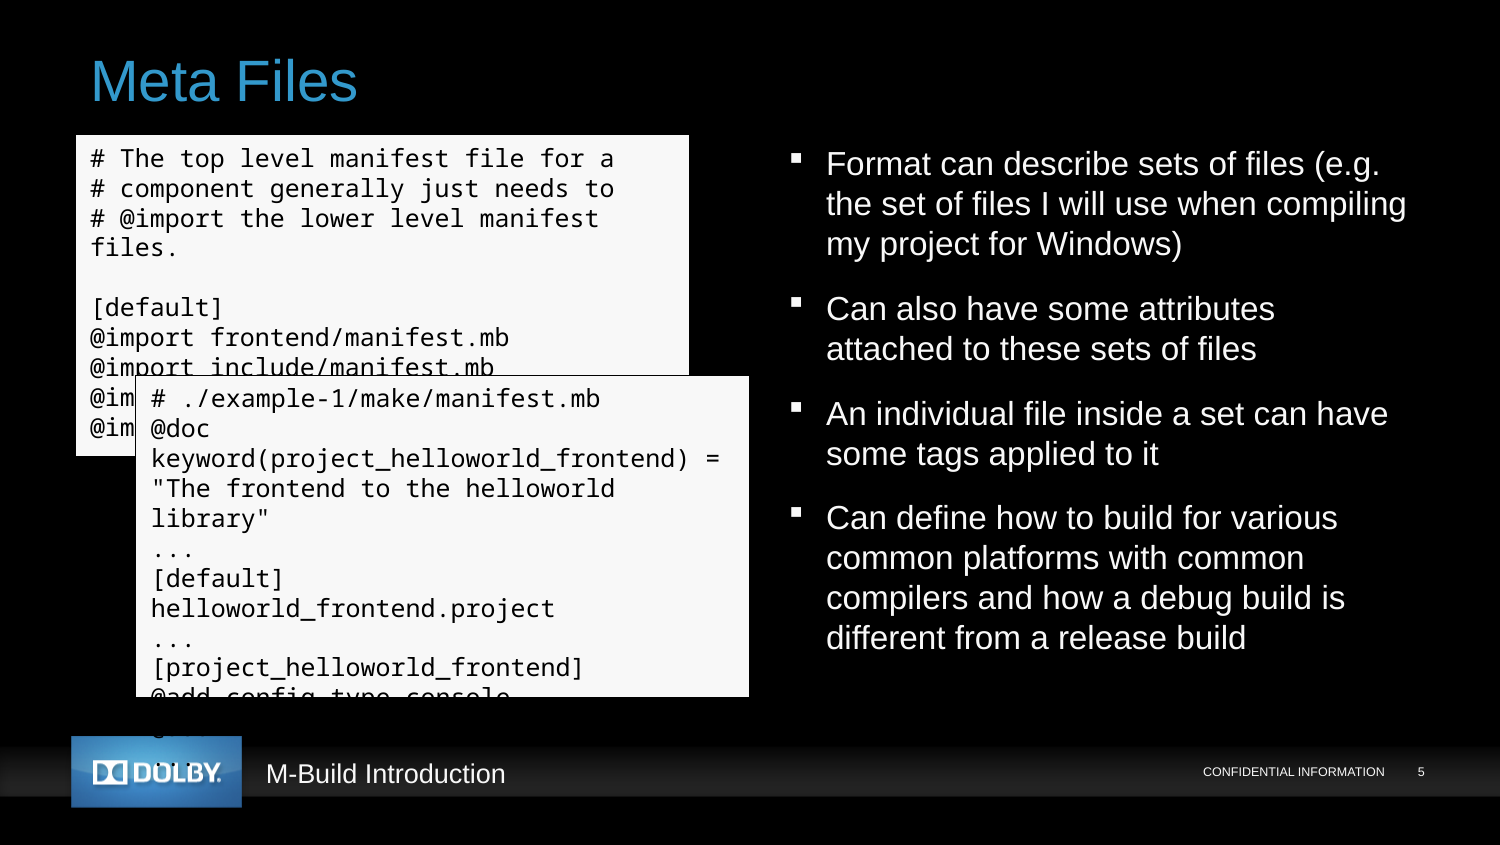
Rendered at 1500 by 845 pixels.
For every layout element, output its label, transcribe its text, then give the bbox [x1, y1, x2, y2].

list Format can describe sets of files (e.g. the set of files I will use when compiling my project for Windows) Can also have some attributes attached to these sets of files An individual file inside a set can have some tags applied to it Can define how to build for various common platforms with common compilers and how a debug build is different from a release build [773, 134, 1425, 698]
footer CONFIDENTIAL INFORMATION [1149, 746, 1378, 797]
title Meta Files [75, 34, 1425, 122]
picture [0, 736, 1500, 823]
text_box # The top level manifest file for a # component generally just needs to # @import the lower level manifest files. [default] @import frontend/manifest.mb @import include/manifest.mb @import make/manifest.mb @import src/manifest.mb [75, 134, 690, 457]
list # ./example-1/make/manifest.mb @doc keyword(project_helloworld_frontend) = "The frontend to the helloworld library" ... [default] helloworld_frontend.project ... [project_helloworld_frontend] @add config_type_console @add helloworld_frontend ... [135, 375, 750, 698]
slide_number 5 [1378, 746, 1425, 797]
